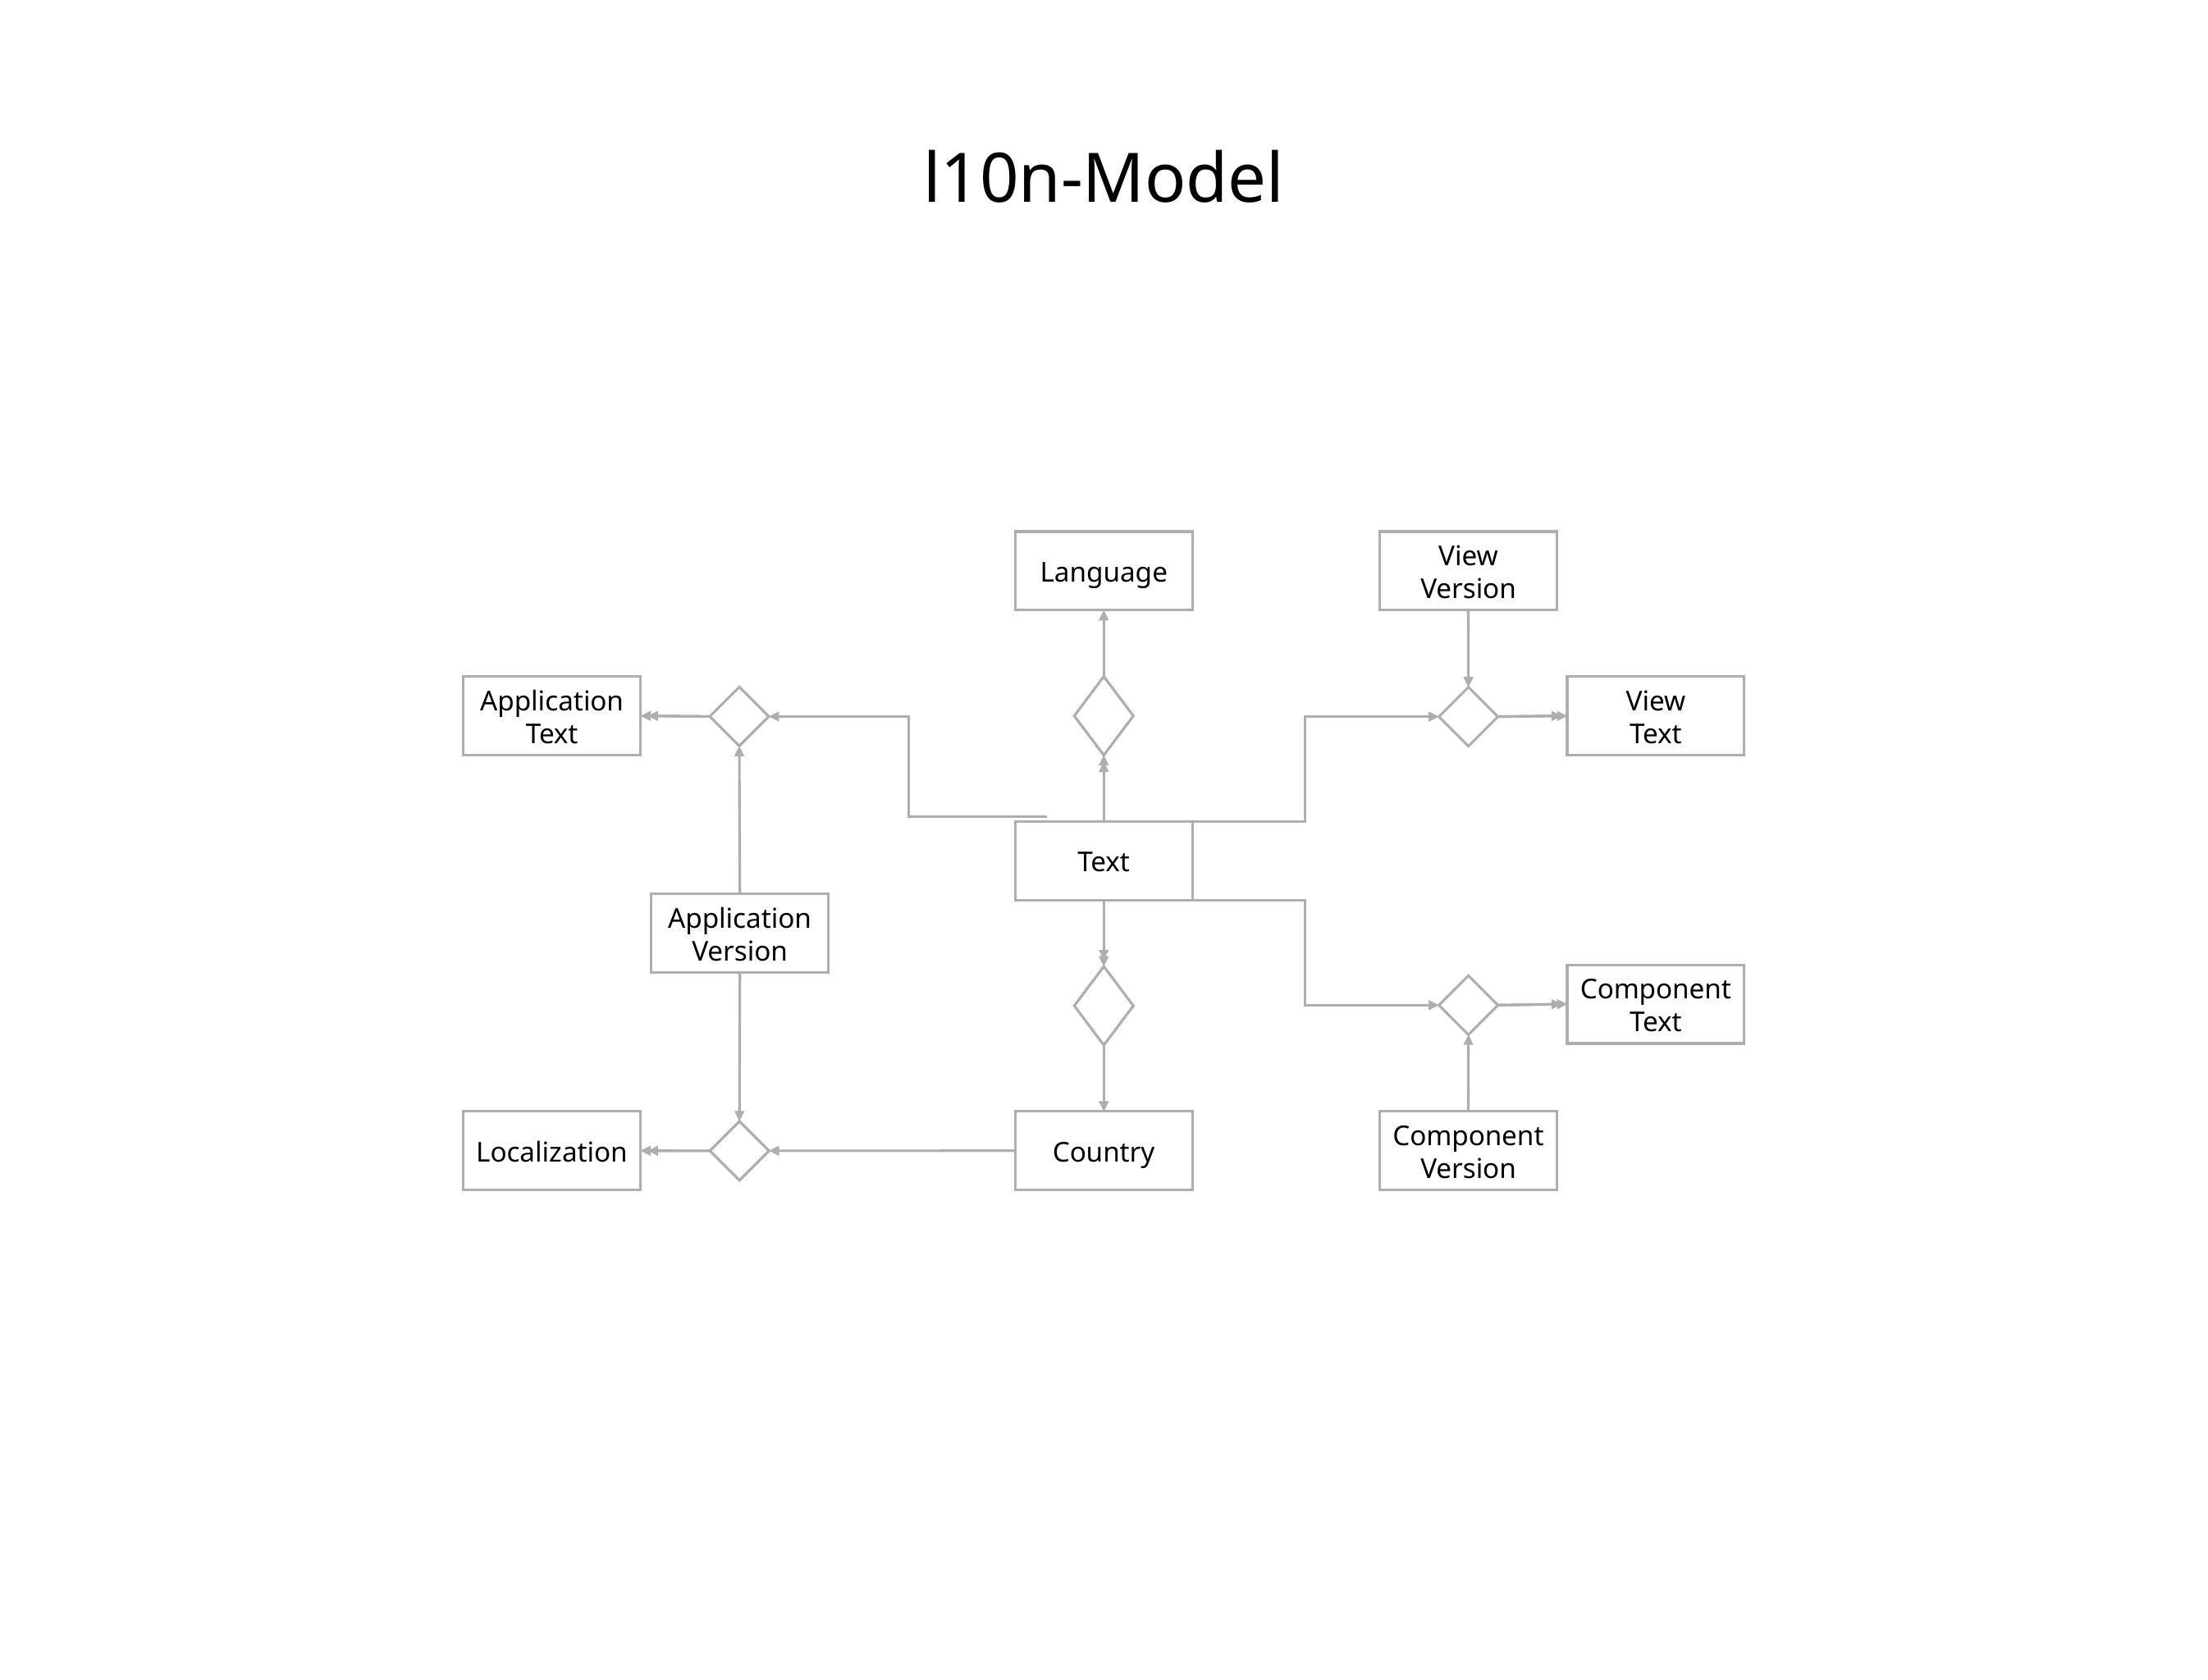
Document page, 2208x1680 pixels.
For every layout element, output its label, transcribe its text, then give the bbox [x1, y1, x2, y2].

text_box [710, 1121, 770, 1182]
text_box [1073, 676, 1135, 756]
text_box [1073, 966, 1135, 1046]
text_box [768, 716, 1048, 817]
text_box Application Version [651, 893, 830, 974]
text_box Localization [463, 1111, 642, 1191]
text_box Component Text [1566, 964, 1745, 1044]
text_box [710, 686, 770, 746]
text_box Component Version [1379, 1111, 1557, 1191]
text_box Application Text [463, 676, 642, 756]
text_box Text [1014, 820, 1193, 901]
text_box [1438, 687, 1498, 748]
text_box View Text [1566, 676, 1745, 756]
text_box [1173, 716, 1439, 822]
text_box View Version [1379, 531, 1557, 611]
text_box Language [1014, 531, 1193, 611]
text_box [1438, 974, 1498, 1035]
text_box Country [1014, 1111, 1193, 1191]
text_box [1173, 900, 1439, 1006]
